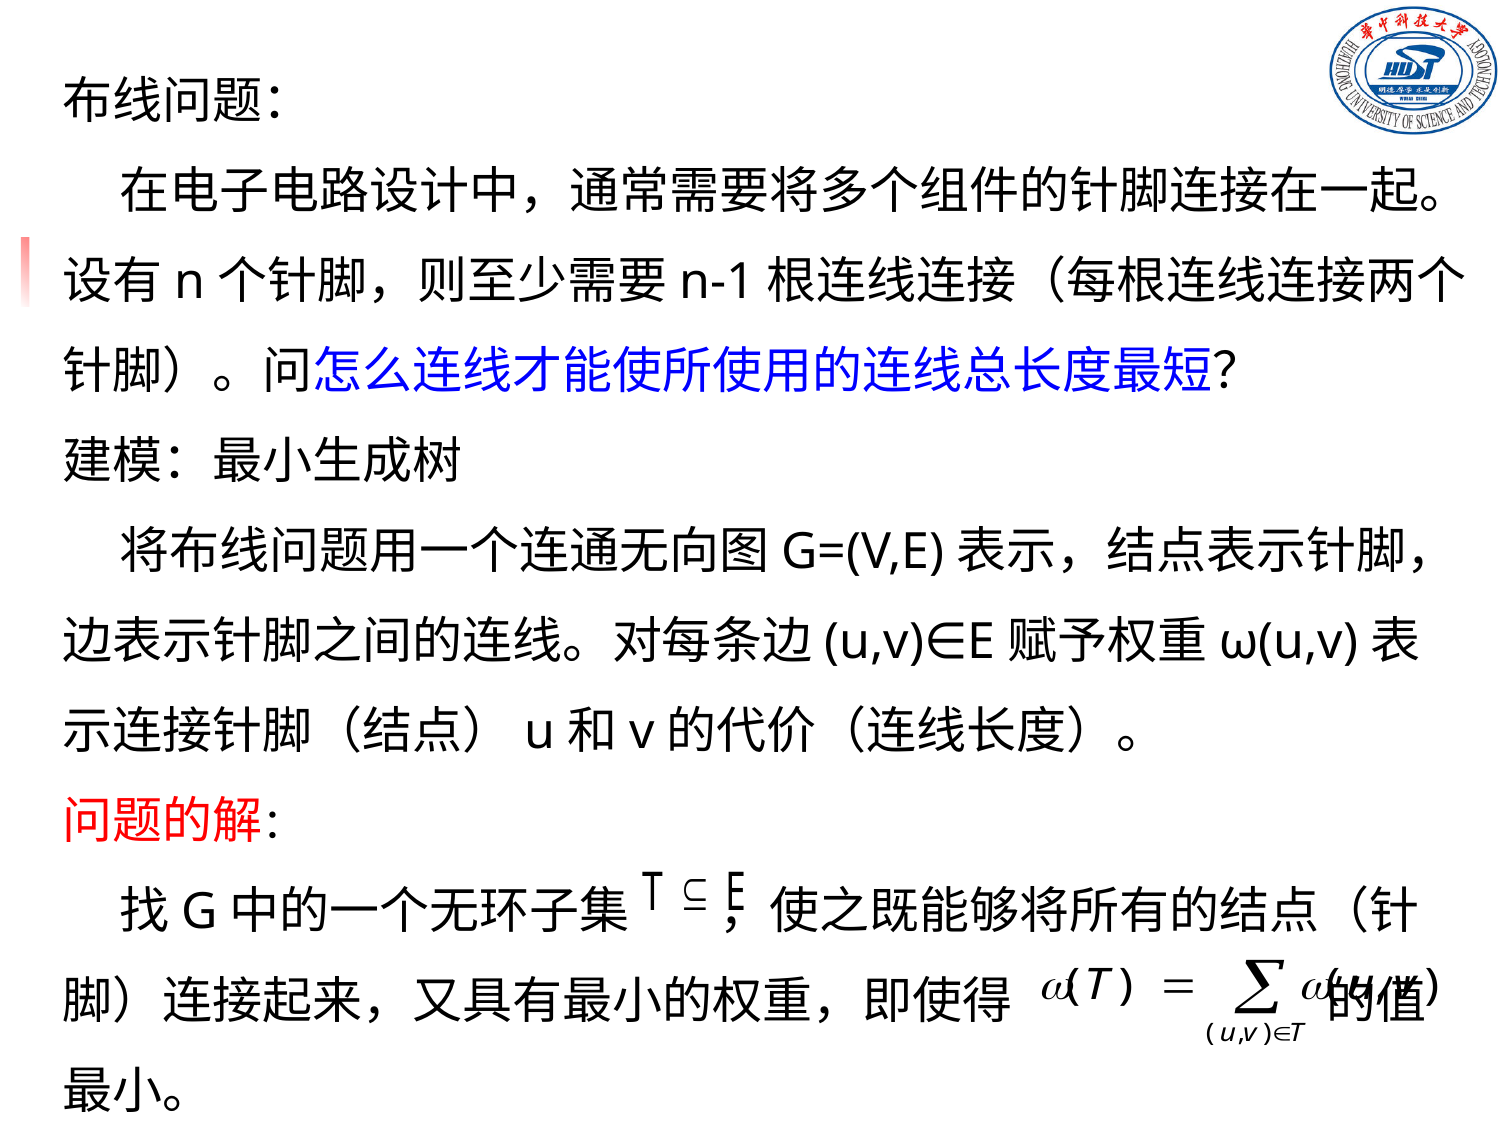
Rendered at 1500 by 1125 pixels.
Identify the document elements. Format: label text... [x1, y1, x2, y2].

picture [1328, 5, 1498, 135]
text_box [637, 861, 750, 929]
list 布线问题： 在电子电路设计中，通常需要将多个组件的针脚连接在一起。设有n个针脚，则至少需要n-1根连线连接（每根连线连接两个针脚）。问怎么连线才能使所使用的连线总长度最短？ 建模：最小生成树 将布线问题用一个连通无向图G=(V,E)表示，结点表示针脚，边表示针脚之间的连线。对每条边(u,v)∈E赋予权重ω(u,v)表示连接针脚（结点）u和v的代价（连线长度）。 问题的解： 找G中的一个无环子集 ，使之既能够将所有的结点（针脚）连接起来，又具有最小的权重，即使得 的值最小。 [29, 31, 1483, 1106]
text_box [1033, 952, 1447, 1054]
